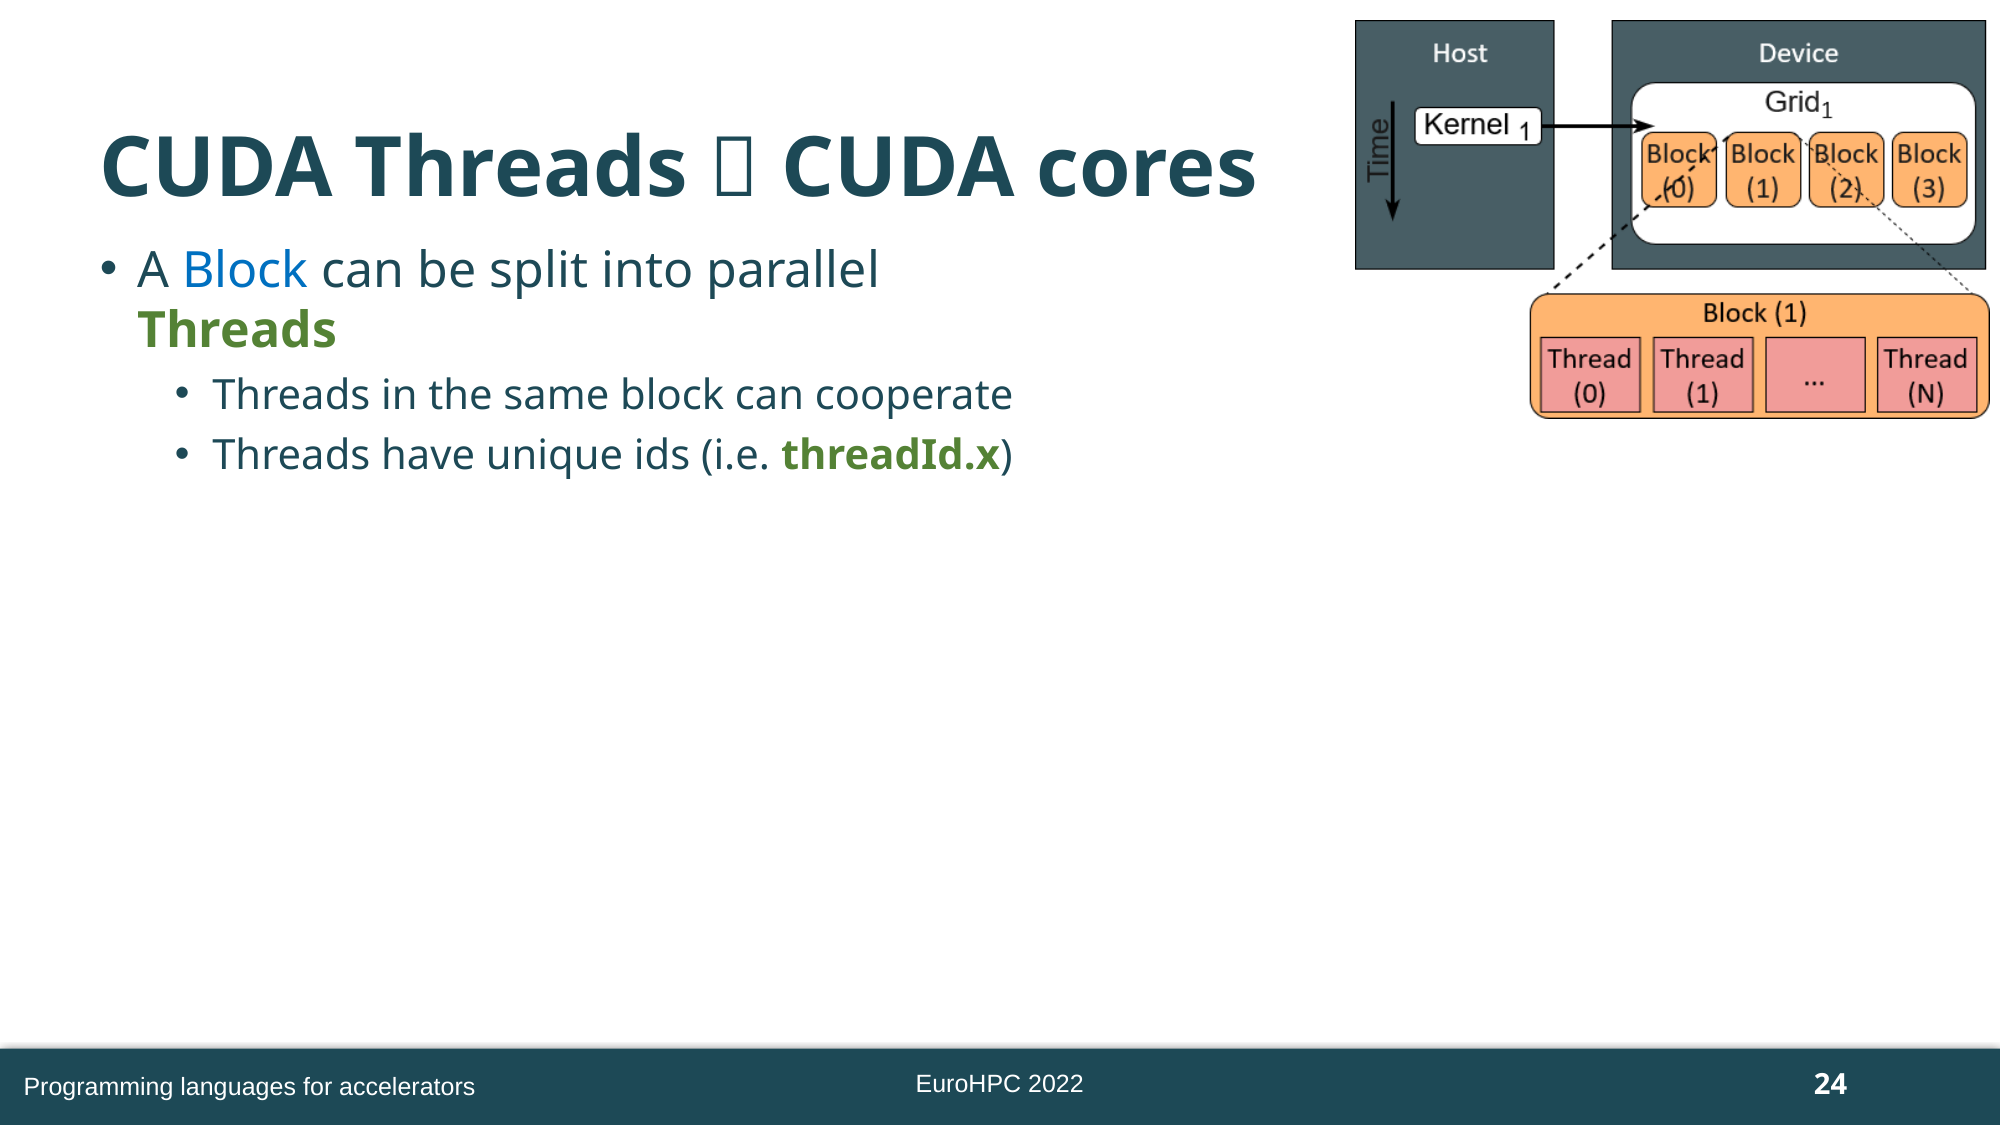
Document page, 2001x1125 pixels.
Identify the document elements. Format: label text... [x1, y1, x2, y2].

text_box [0, 1048, 2000, 1125]
text_box A Block can be split into parallel Threads Threads in the same block can cooperate Threads have unique ids (i.e. threadId.x) [84, 229, 1054, 1048]
title CUDA Threads  CUDA cores [84, 59, 1355, 281]
picture [1355, 20, 1991, 419]
